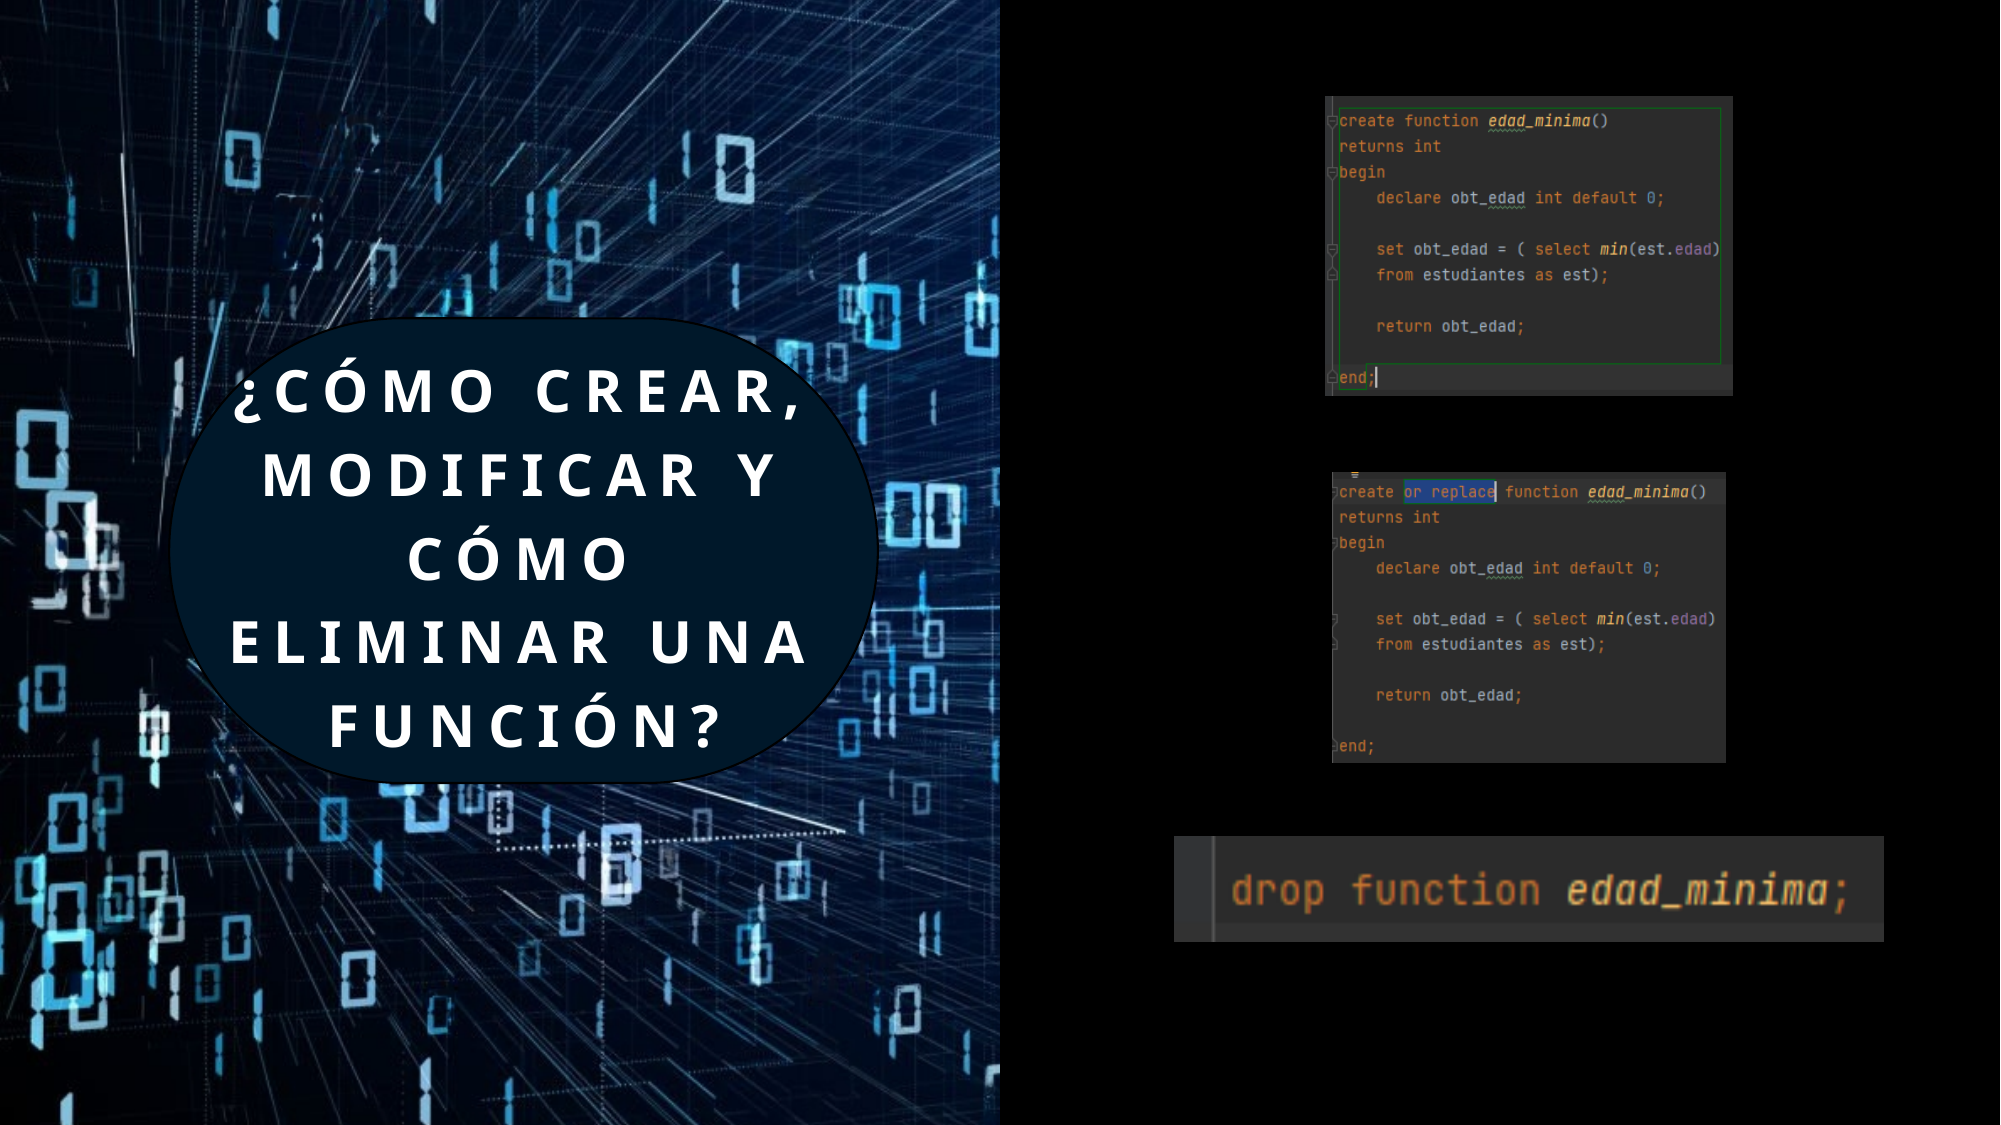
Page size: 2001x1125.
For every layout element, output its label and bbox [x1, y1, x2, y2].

picture [1174, 836, 1884, 942]
picture [0, 0, 1000, 1125]
picture [1332, 472, 1726, 763]
picture [1325, 96, 1733, 396]
